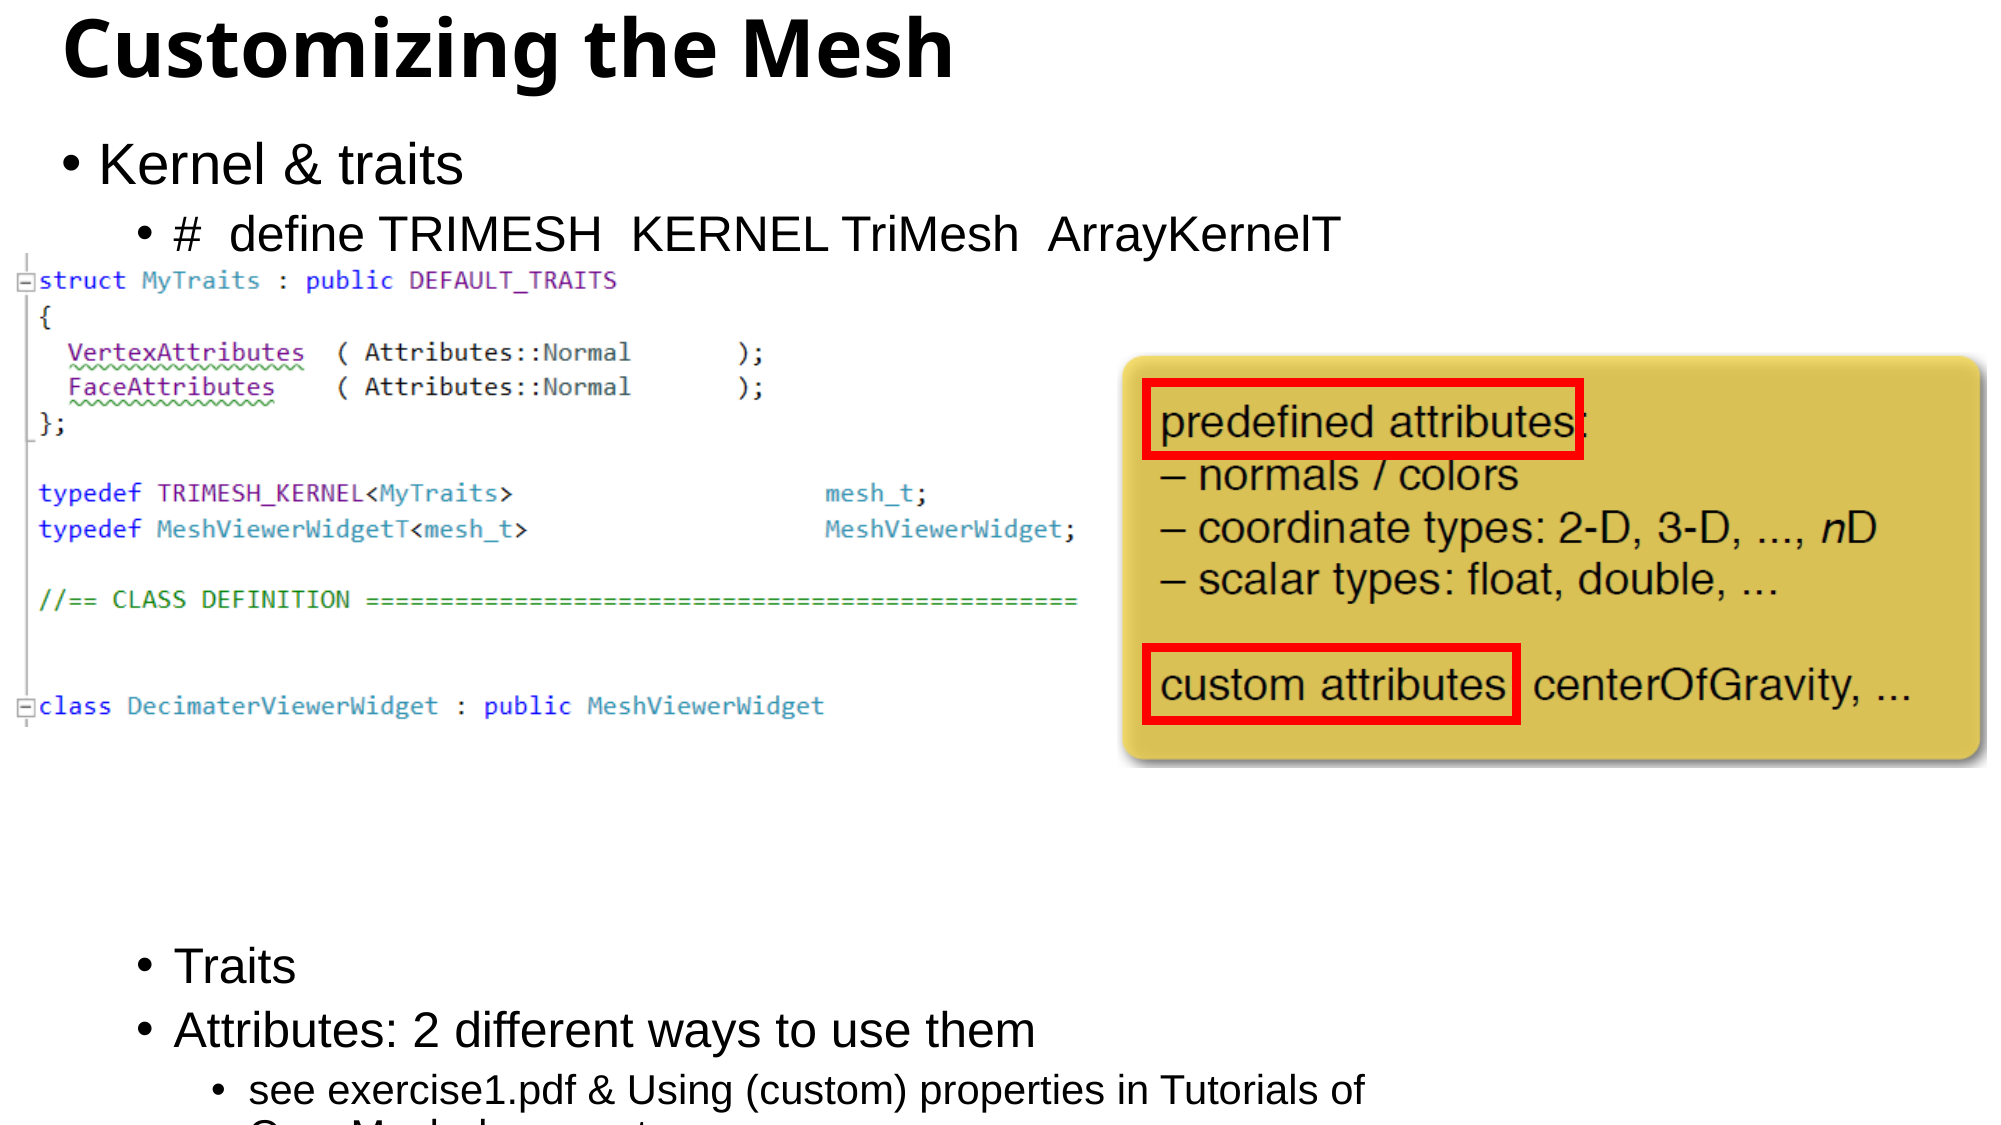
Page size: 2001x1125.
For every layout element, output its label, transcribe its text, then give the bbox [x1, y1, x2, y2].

picture [0, 253, 1078, 727]
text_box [1117, 351, 1987, 768]
list Kernel & traits # define TRIMESH_KERNEL TriMesh_ArrayKernelT Traits Attributes: 2 different ways to use them see exercise1.pdf & Using (custom) properties in Tutorials of OpenMesh document [45, 127, 1507, 1083]
title Customizing the Mesh [45, 0, 2000, 103]
